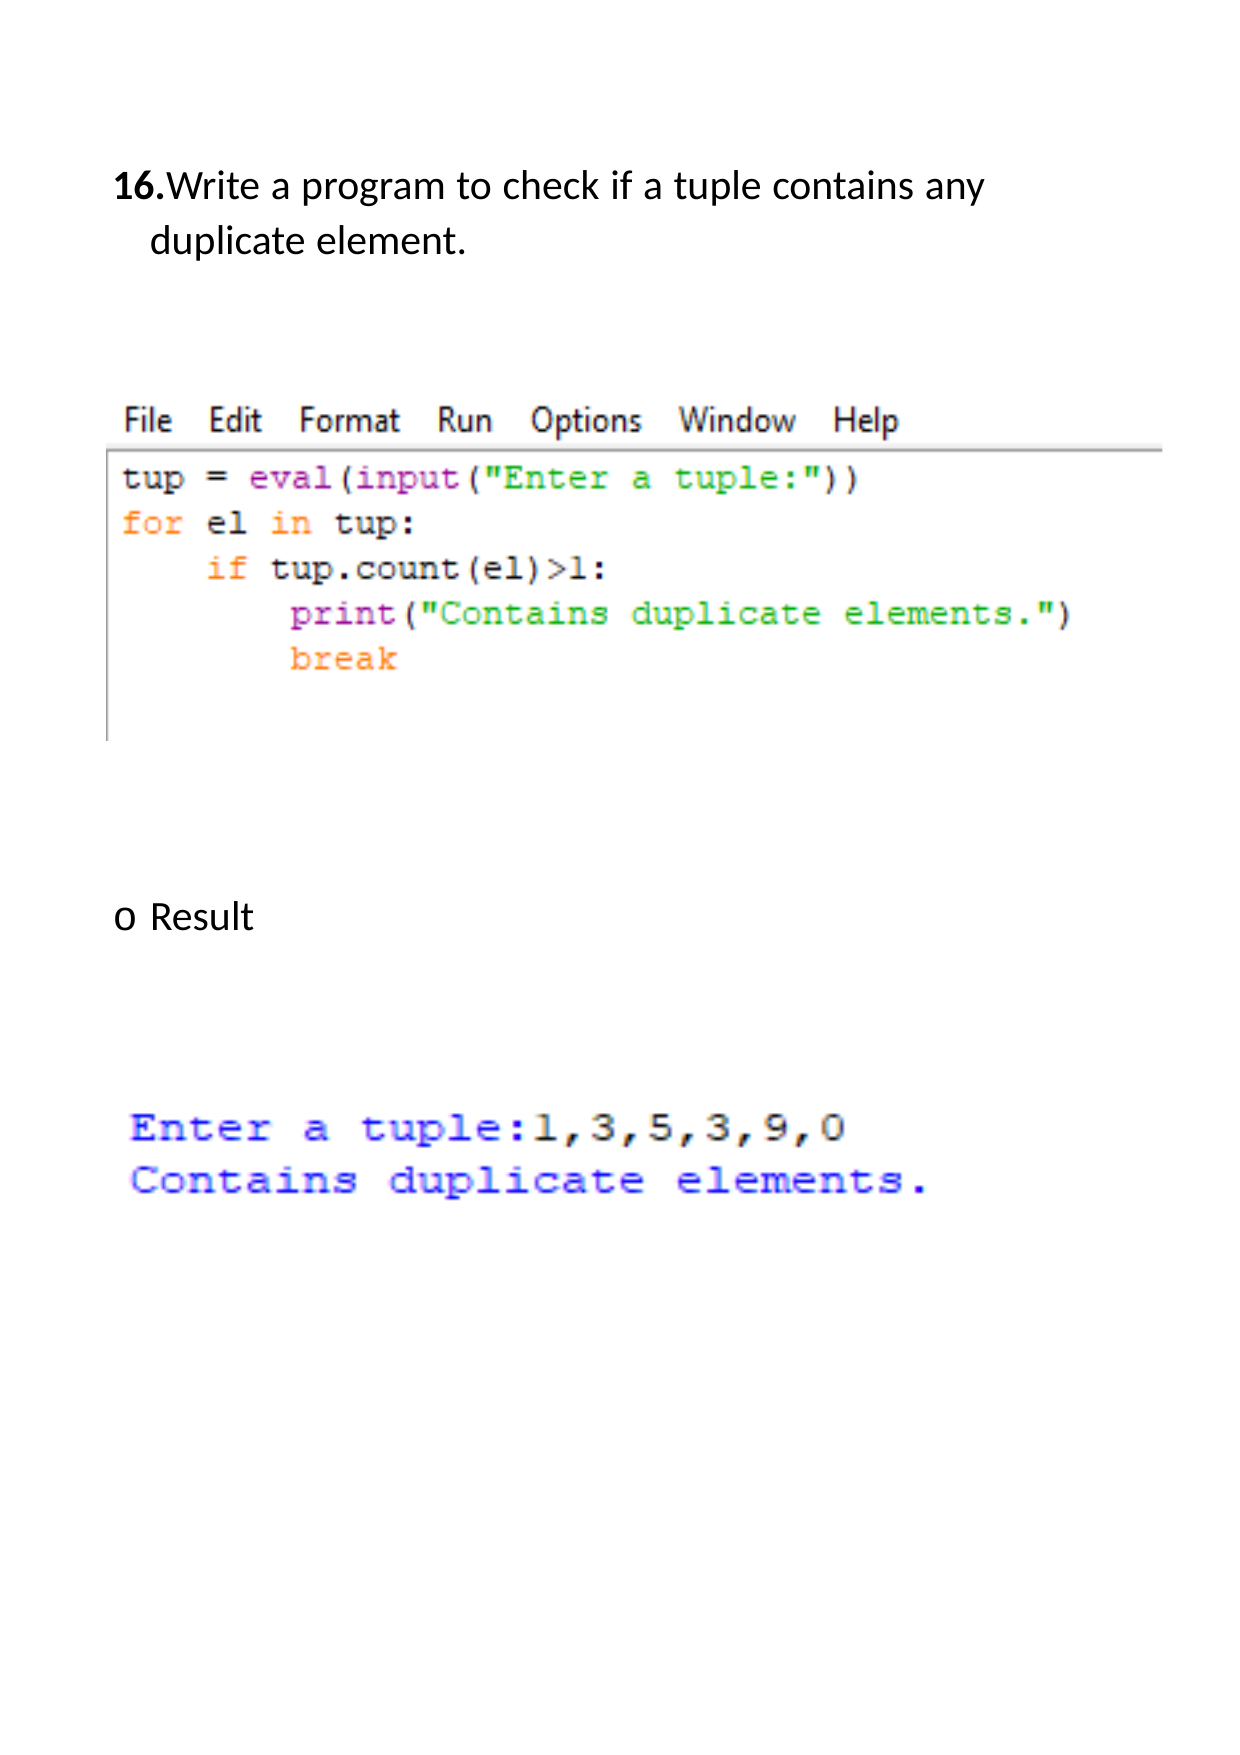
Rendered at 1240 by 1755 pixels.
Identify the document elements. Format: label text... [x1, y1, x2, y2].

text_box 16.Write a program to check if a tuple contains any duplicate element. [110, 152, 1132, 263]
text_box o Result [110, 888, 258, 939]
text_box [106, 396, 1163, 741]
text_box [120, 1112, 974, 1207]
